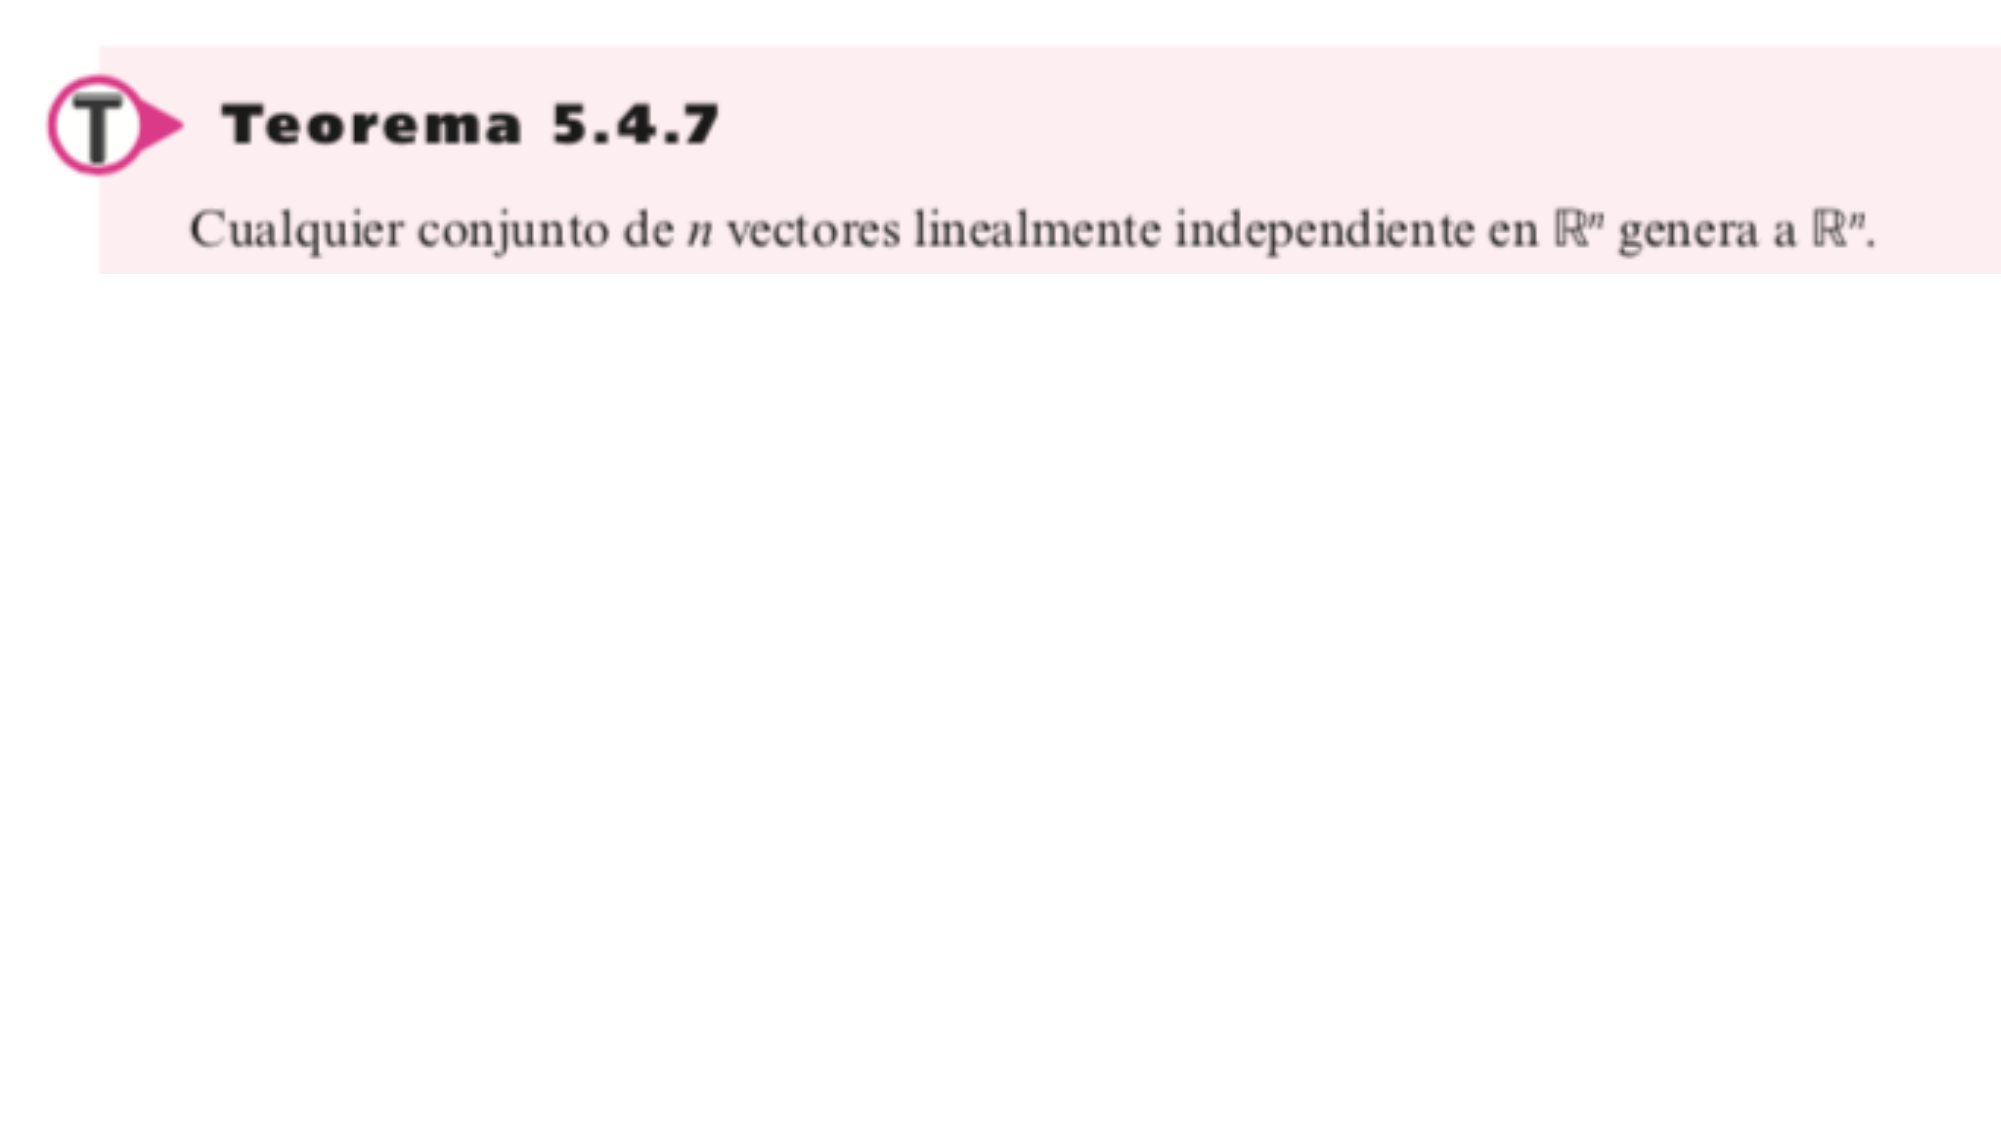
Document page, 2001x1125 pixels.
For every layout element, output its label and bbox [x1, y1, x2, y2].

picture [0, 0, 2001, 274]
